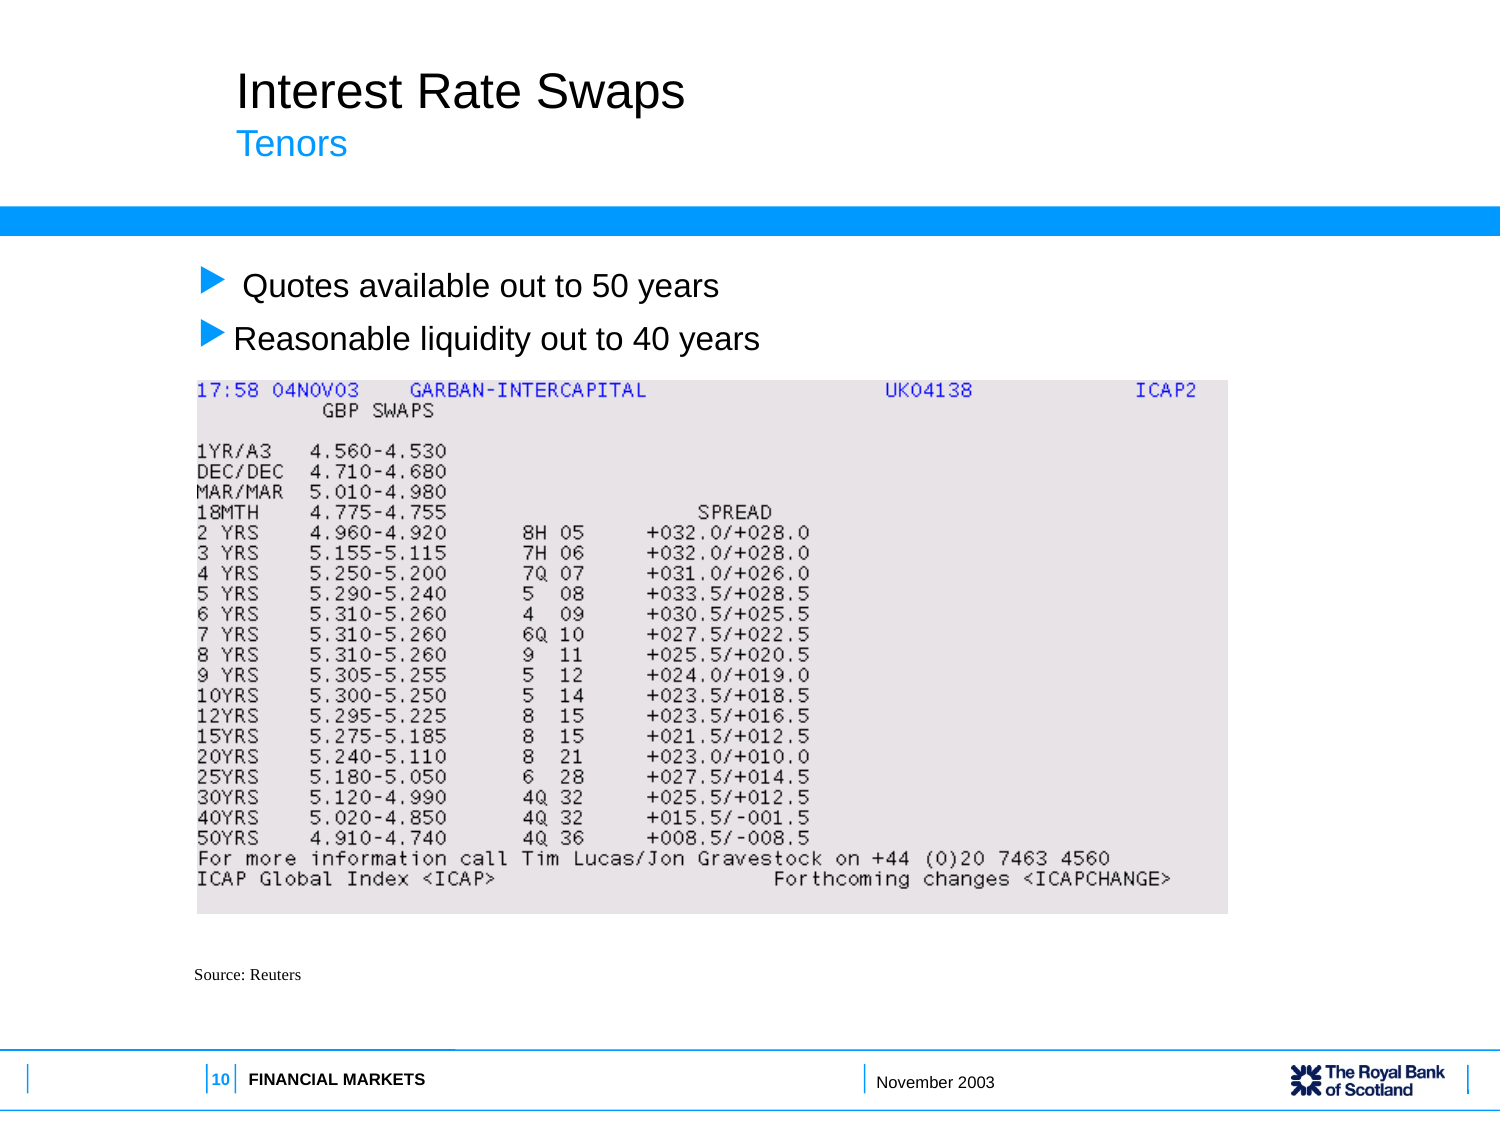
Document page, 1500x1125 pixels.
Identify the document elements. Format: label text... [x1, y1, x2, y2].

text_box [183, 317, 1468, 433]
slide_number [876, 1066, 1261, 1097]
picture [197, 380, 1228, 914]
text_box Quotes available out to 50 years Reasonable liquidity out to 40 years [183, 261, 1467, 365]
footer FINANCIAL MARKETS [248, 1063, 838, 1094]
slide_number 10 [207, 1063, 235, 1094]
title Interest Rate Swaps Tenors [235, 58, 1468, 178]
picture [1291, 1065, 1445, 1096]
text_box Source: Reuters [179, 955, 813, 991]
